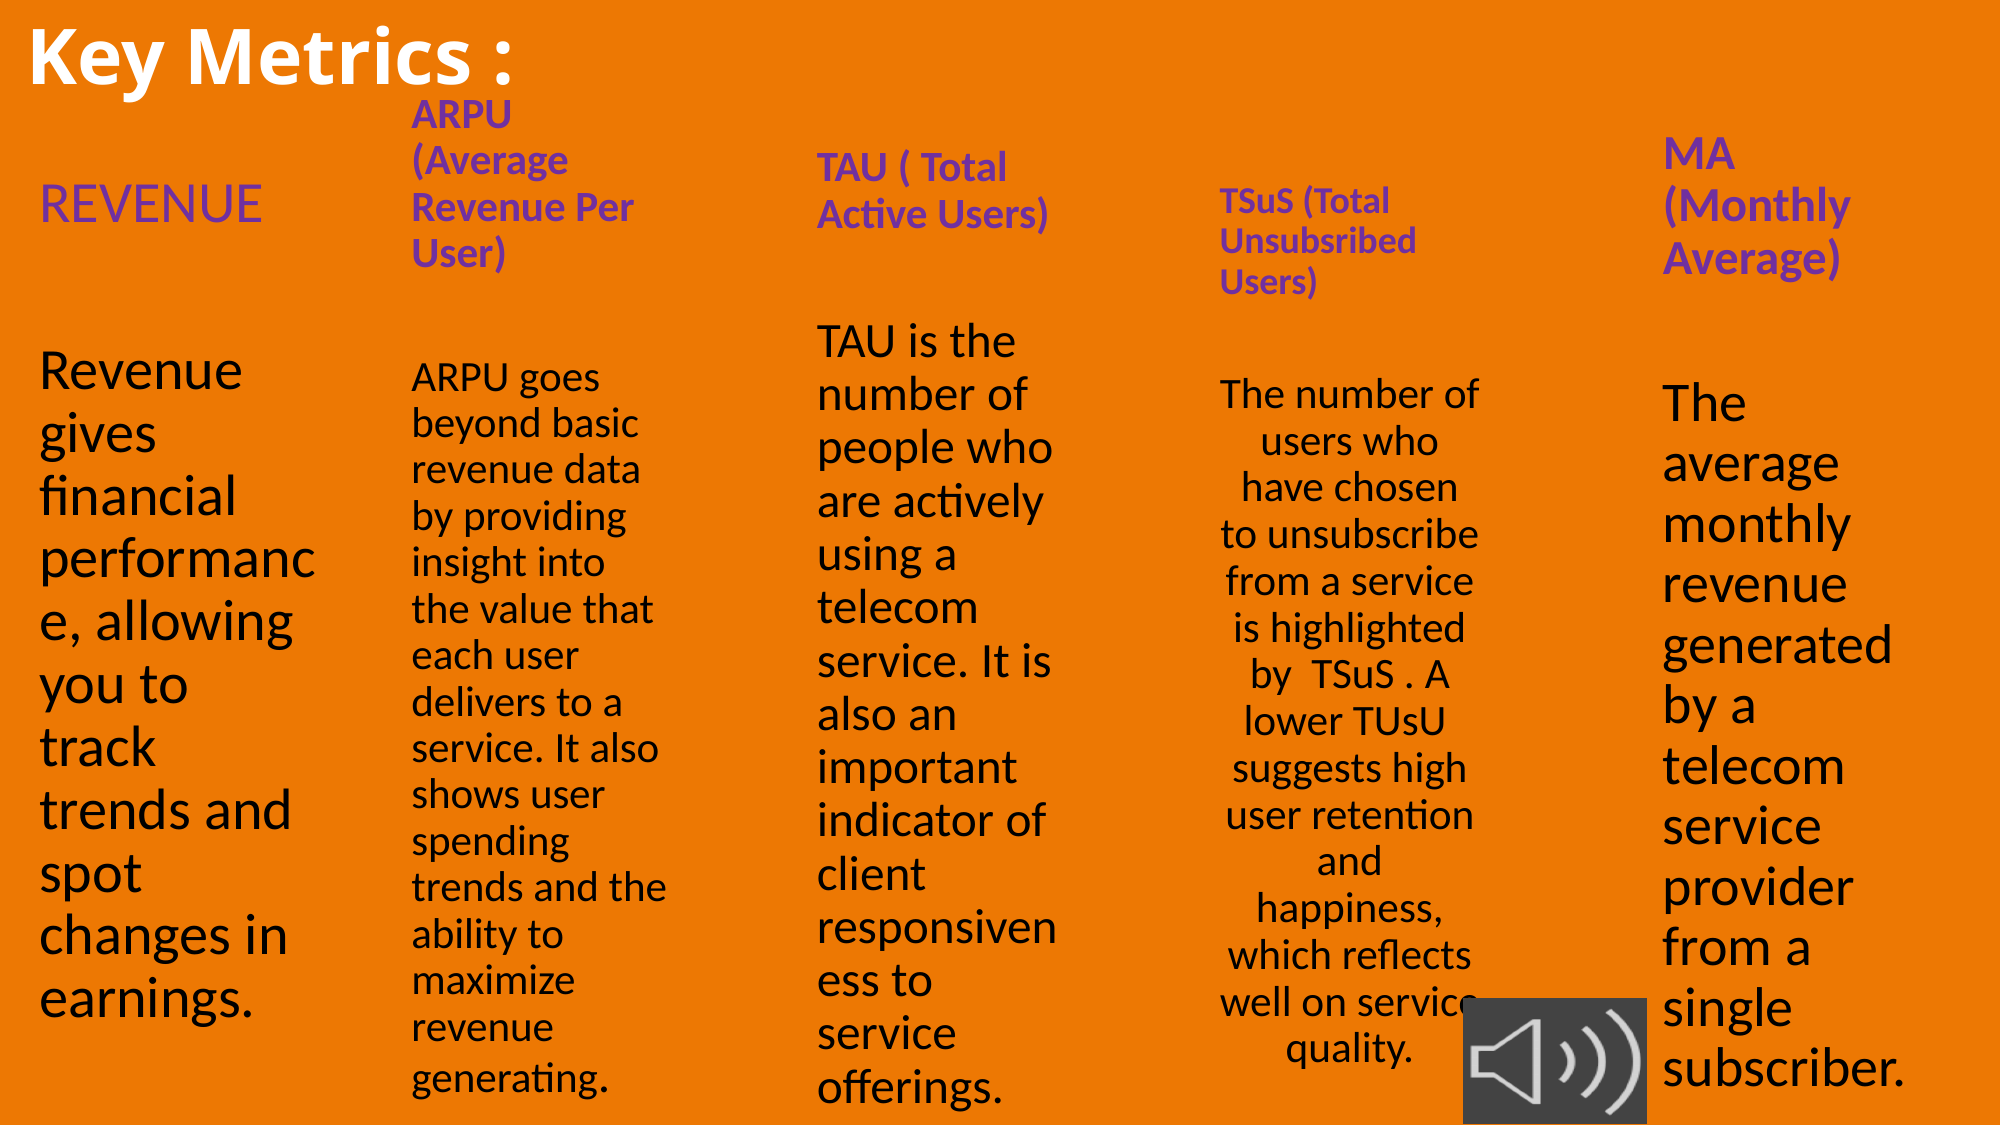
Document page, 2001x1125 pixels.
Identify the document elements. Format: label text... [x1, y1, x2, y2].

text_box TAU ( Total Active Users) TAU is the number of people who are actively using a telecom service. It is also an important indicator of client responsiveness to service offerings. [801, 134, 1093, 1125]
text_box MA (Monthly Average) The average monthly revenue generated by a telecom service provider from a single subscriber. [1647, 119, 1939, 1110]
text_box ARPU (Average Revenue Per User) ARPU goes beyond basic revenue data by providing insight into the value that each user delivers to a service. It also shows user spending trends and the ability to maximize revenue generating. [396, 80, 687, 1115]
list REVENUE Revenue gives financial performance, allowing you to track trends and spot changes in earnings. [24, 164, 335, 1105]
title Key Metrics : [11, 0, 559, 119]
text_box TSuS (Total Unsubsribed Users) The number of users who have chosen to unsubscribe from a service is highlighted by TSuS . A lower TUsU suggests high user retention and happiness, which reflects well on service quality. [1204, 128, 1495, 1125]
picture [1462, 997, 1648, 1125]
